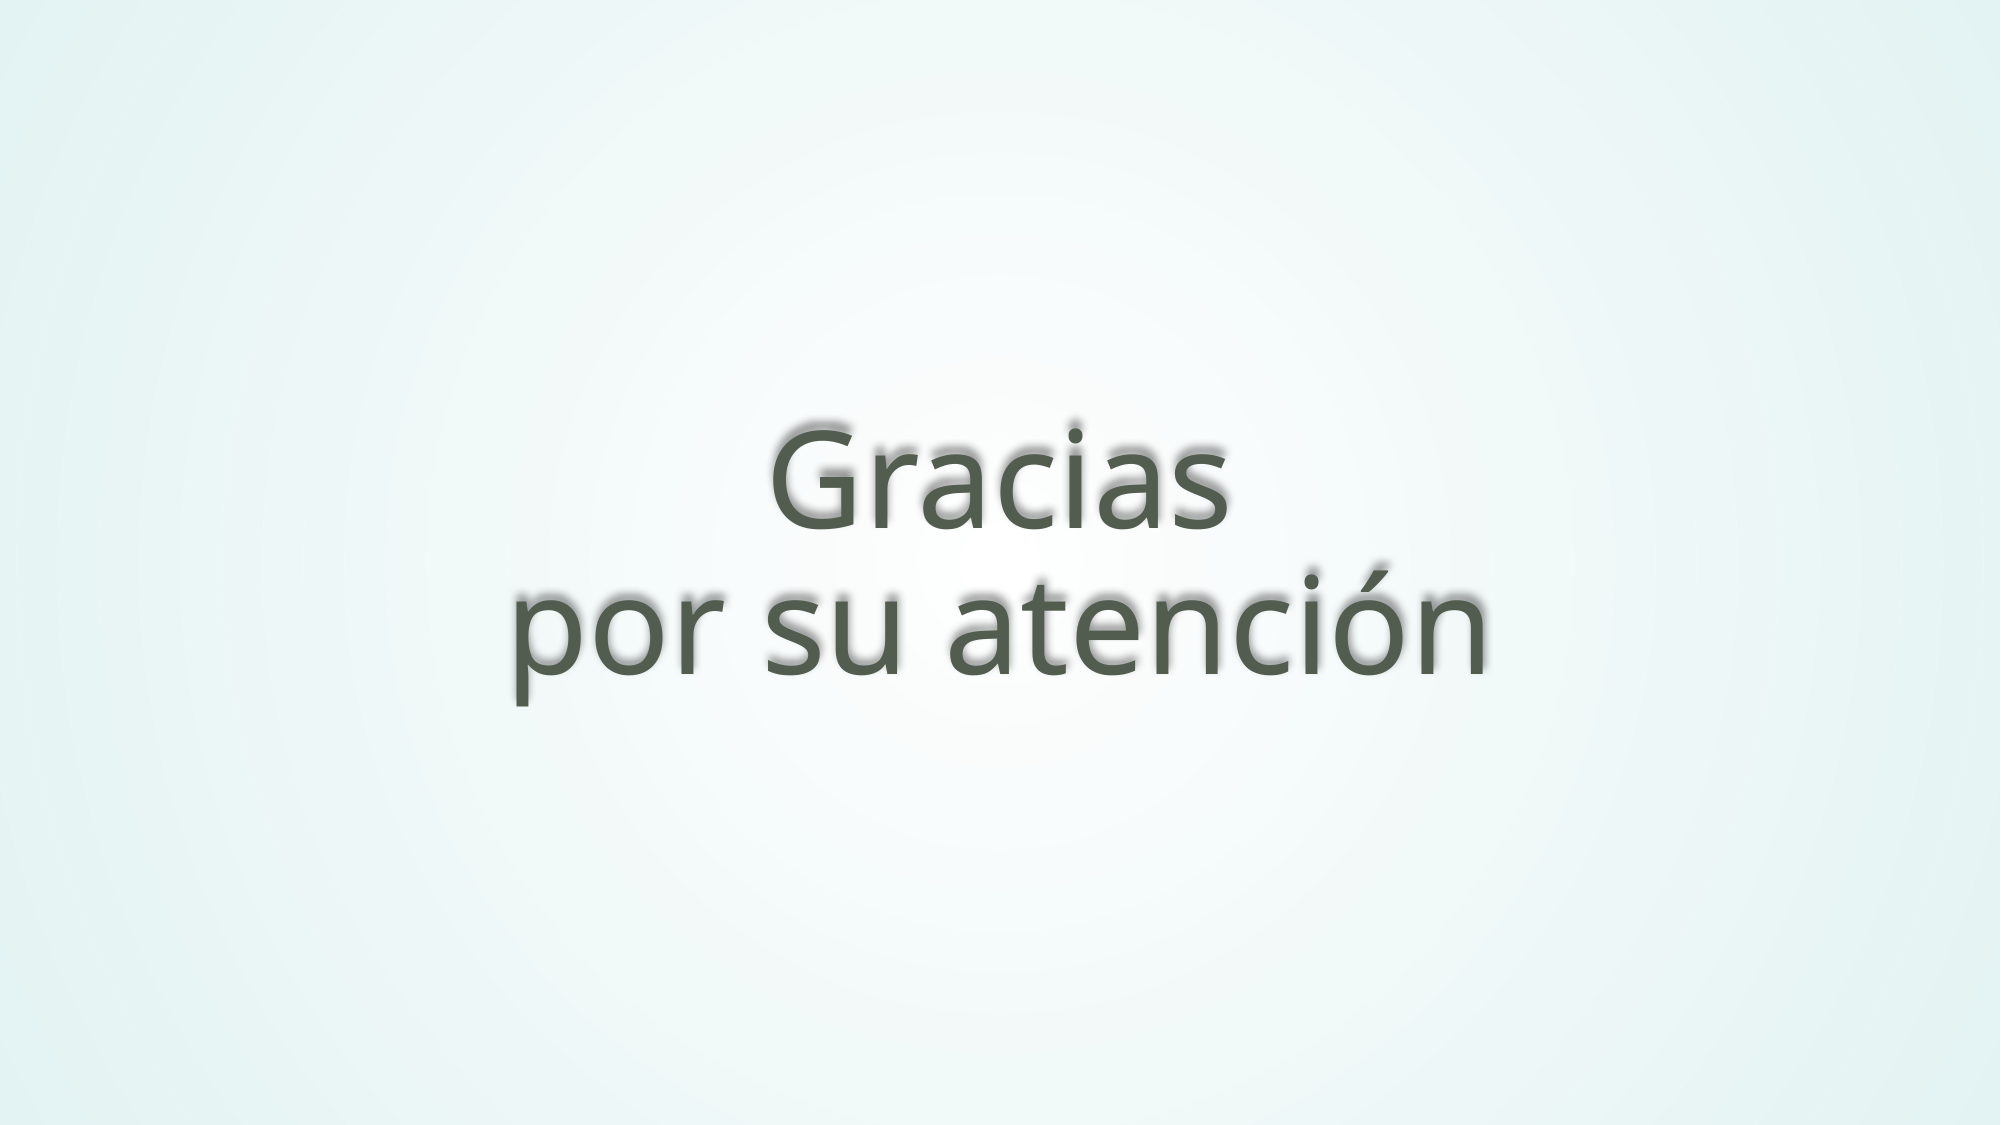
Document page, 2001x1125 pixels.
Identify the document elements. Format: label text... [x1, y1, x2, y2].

title Gracias por su atención [0, 402, 2000, 712]
